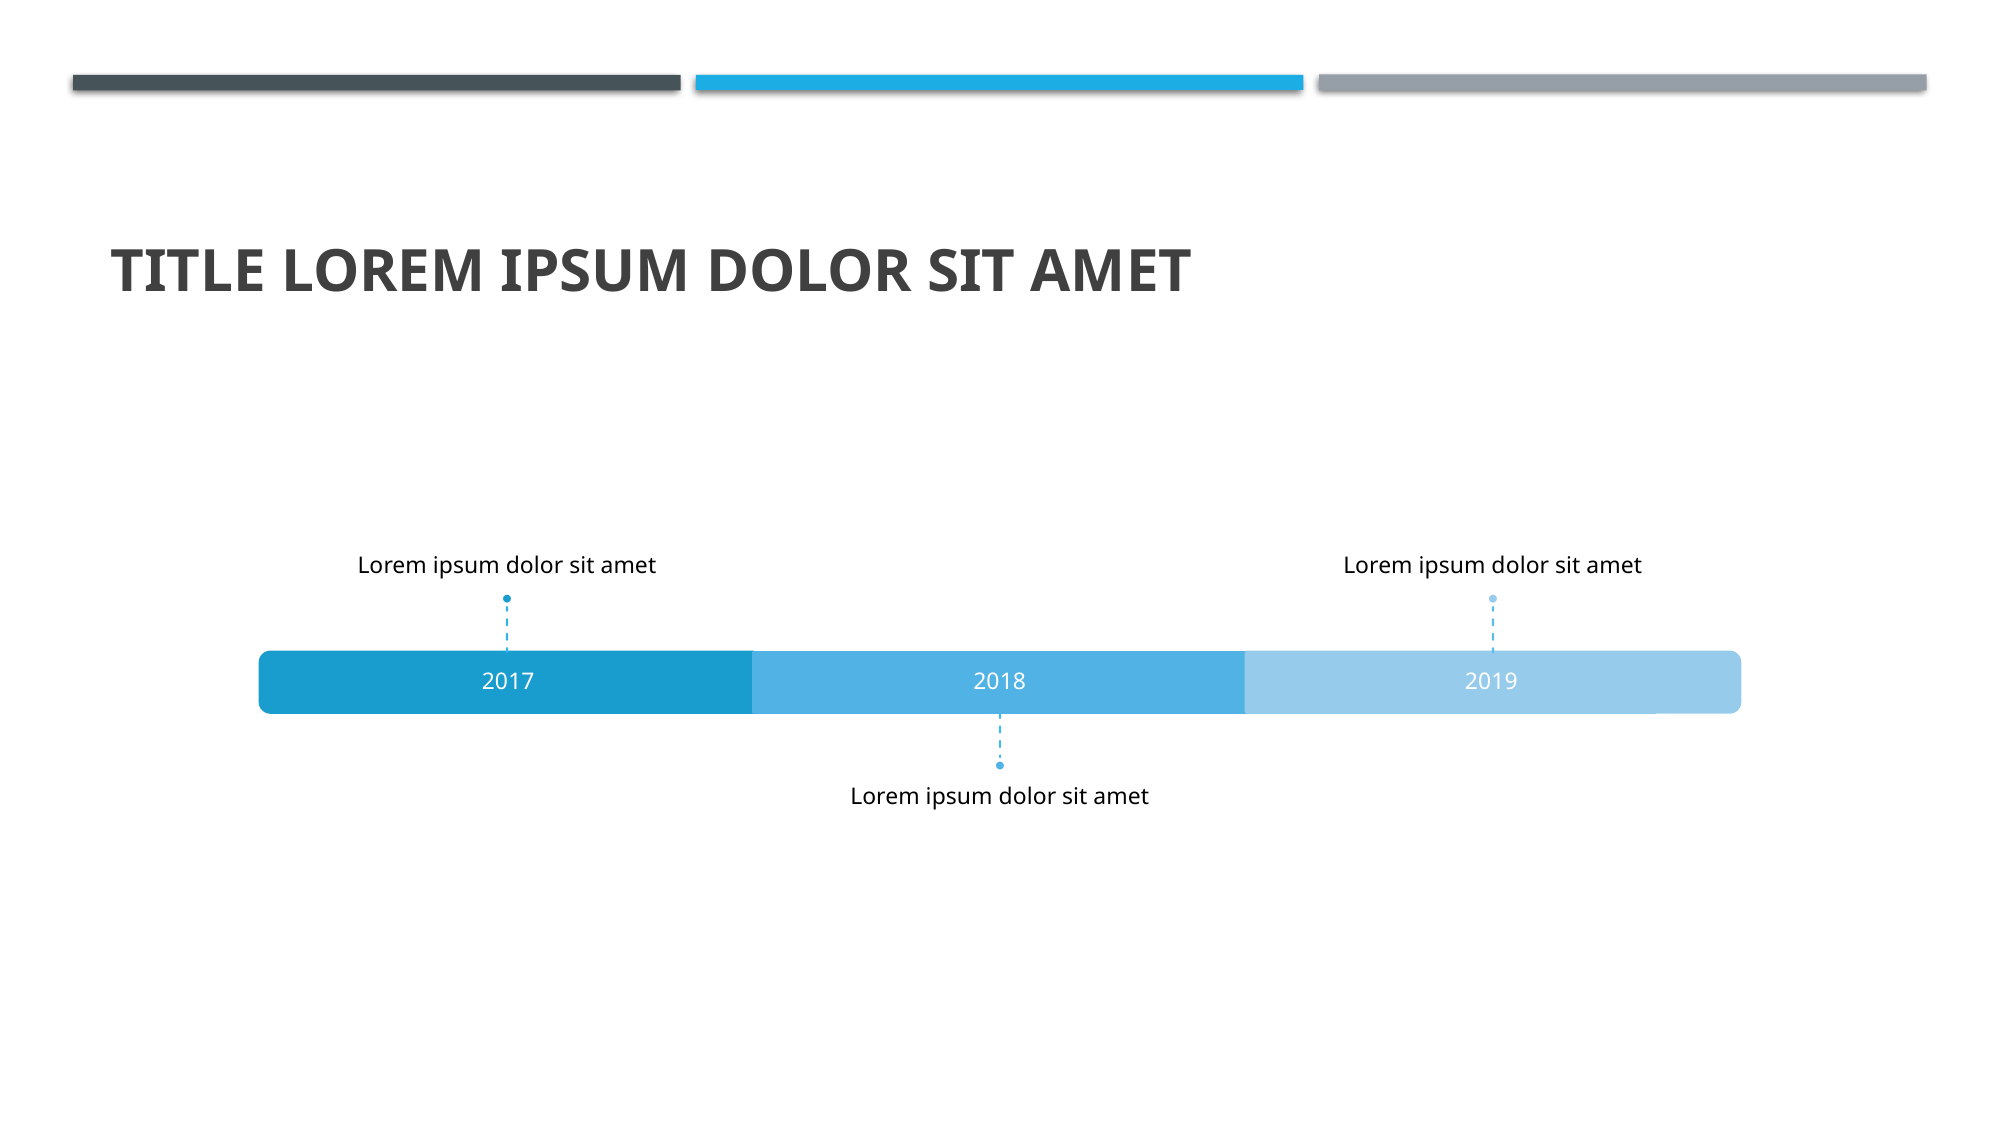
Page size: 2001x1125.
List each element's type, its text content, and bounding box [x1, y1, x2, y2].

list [94, 383, 1906, 981]
title Title Lorem Ipsum Dolor Sit Amet [95, 115, 1905, 311]
